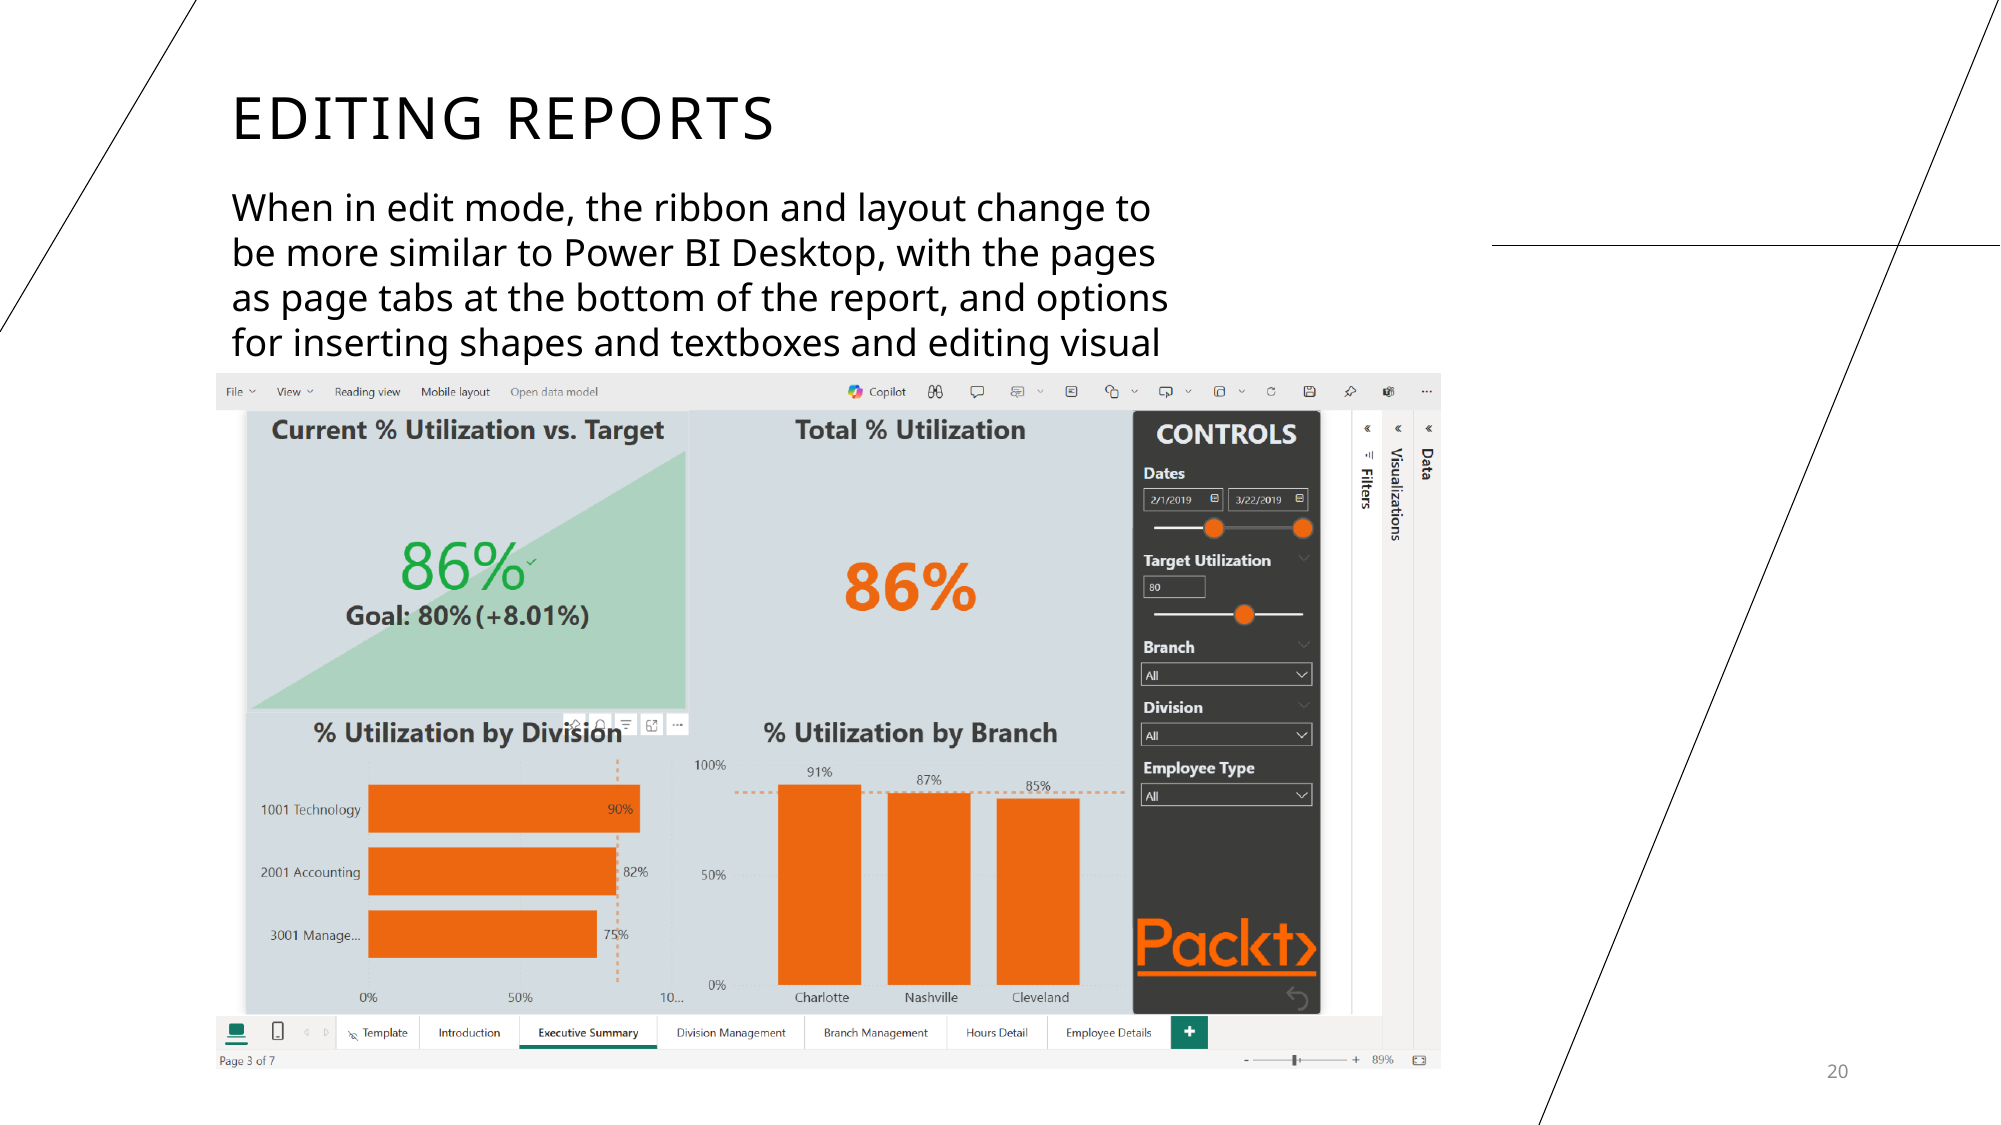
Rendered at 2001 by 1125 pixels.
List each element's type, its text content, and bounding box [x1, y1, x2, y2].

title Editing Reports [216, 43, 1413, 160]
slide_number 20 [1701, 1042, 1864, 1103]
picture [216, 373, 1441, 1069]
text_box When in edit mode, the ribbon and layout change to be more similar to Power BI Desktop, with the pages as page tabs at the bottom of the report, and options for inserting shapes and textboxes and editing visual interactions. [216, 177, 1218, 373]
